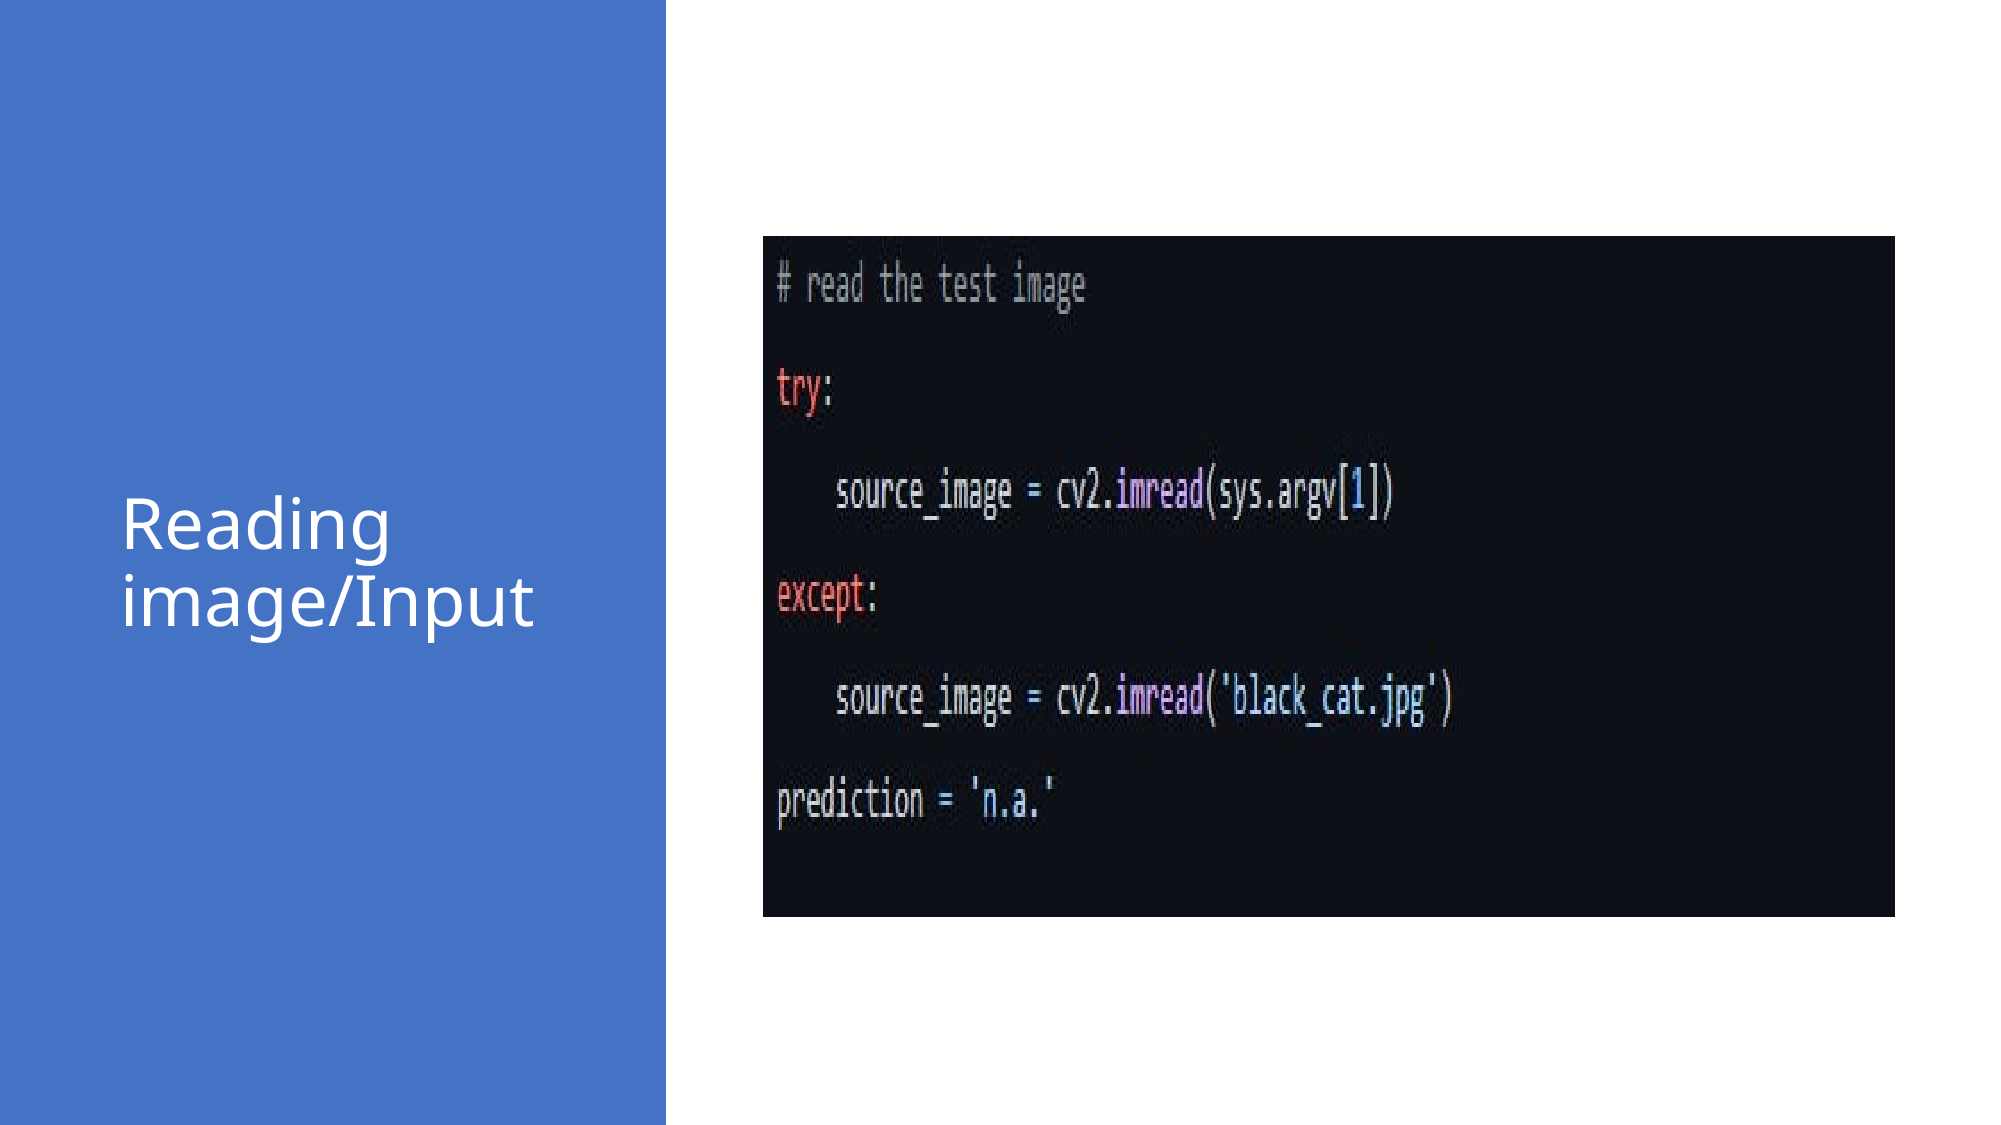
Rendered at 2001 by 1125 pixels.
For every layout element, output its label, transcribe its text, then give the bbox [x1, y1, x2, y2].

picture [763, 236, 1895, 917]
title Reading image/Input [105, 104, 614, 1026]
text_box [0, 0, 667, 1125]
